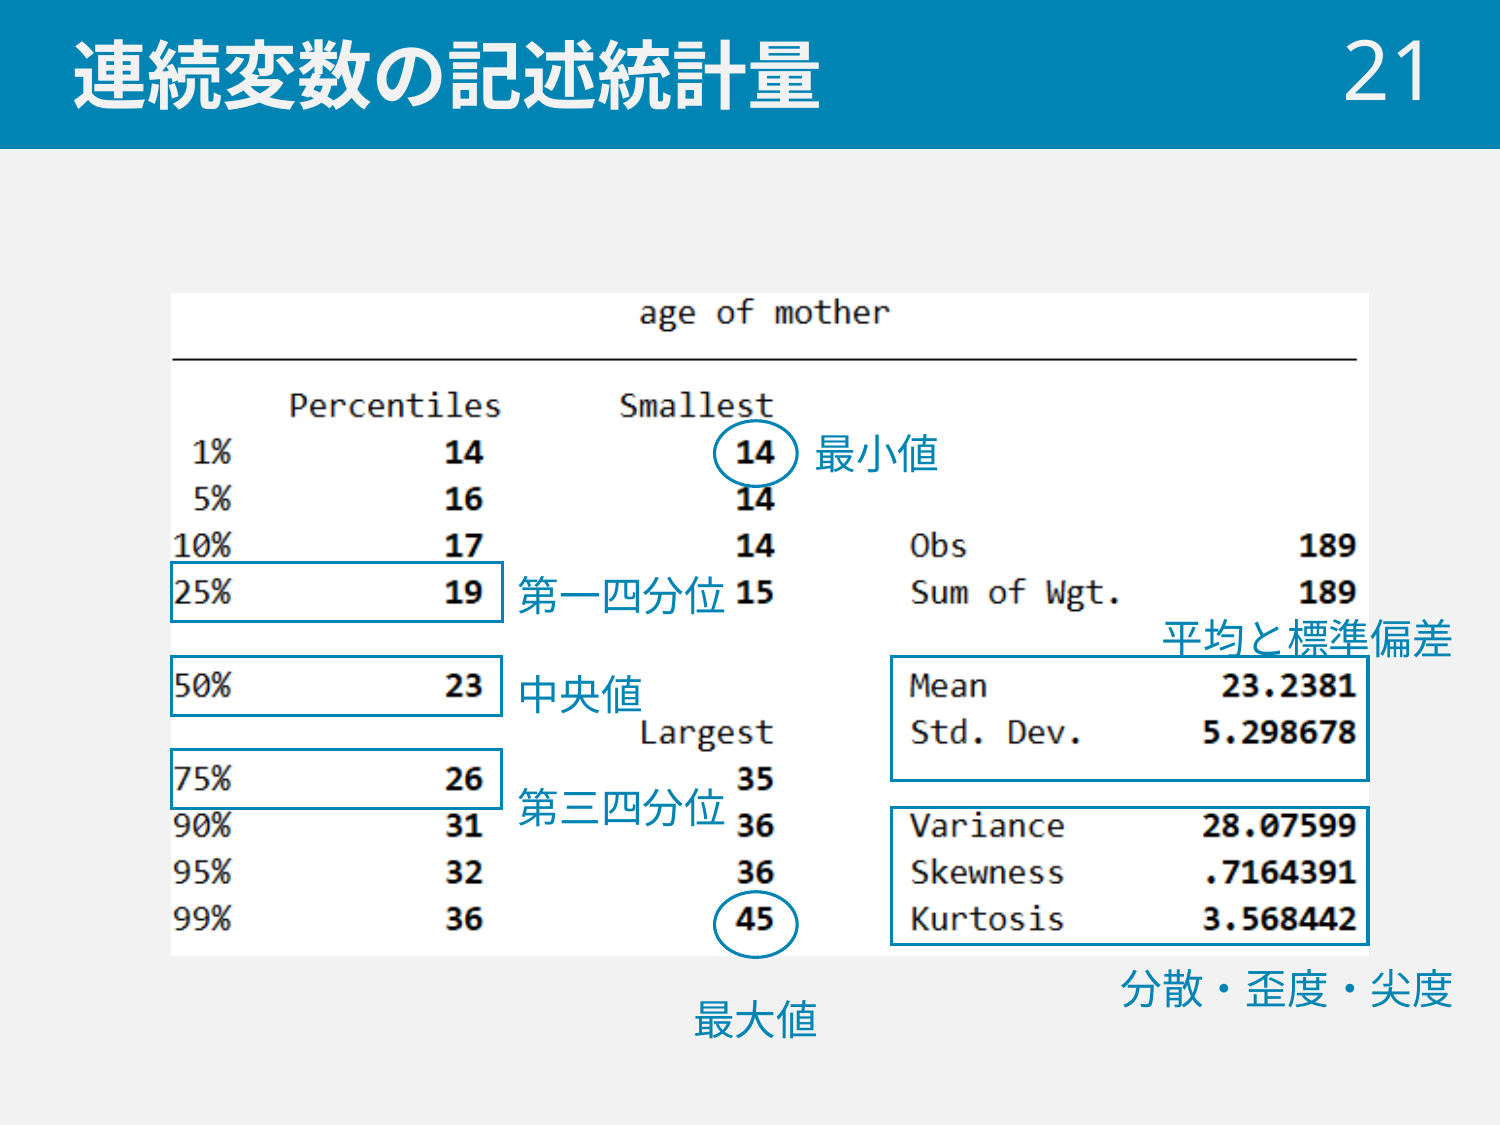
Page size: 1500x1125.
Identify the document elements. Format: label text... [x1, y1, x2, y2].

picture [170, 293, 1369, 956]
picture [174, 659, 499, 713]
picture [174, 752, 499, 806]
picture [894, 659, 1365, 778]
slide_number 21 [1162, 26, 1454, 121]
text_box 最大値 [678, 986, 834, 1052]
picture [174, 565, 500, 619]
text_box 平均と標準偏差 [1374, 605, 1469, 670]
picture [717, 894, 795, 955]
title 連続変数の記述統計量 [0, 0, 1500, 149]
picture [894, 810, 1365, 942]
text_box 分散・歪度・尖度 [1105, 955, 1470, 1021]
